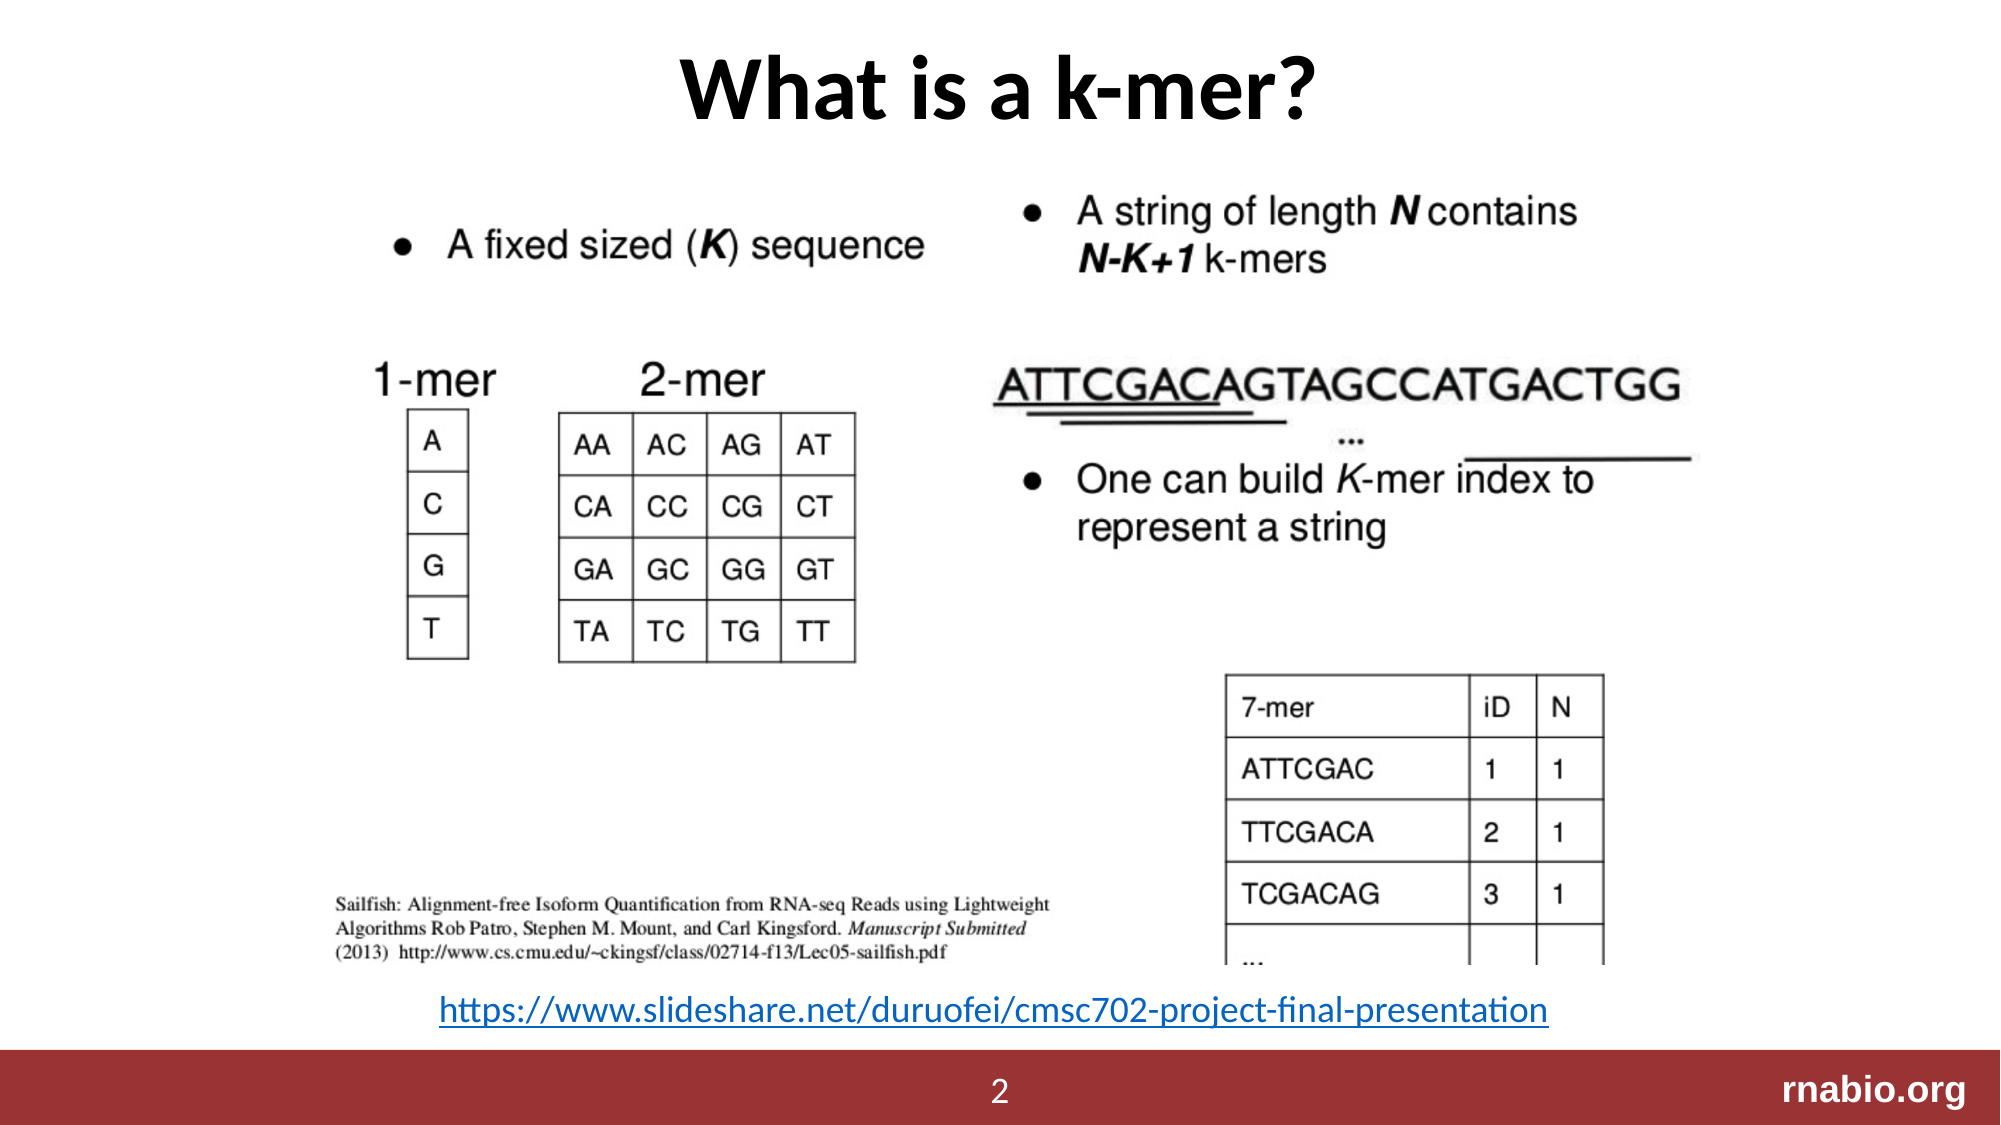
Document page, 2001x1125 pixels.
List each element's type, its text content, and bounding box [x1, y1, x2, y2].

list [274, 189, 1725, 965]
title What is a k-mer? [275, 7, 1725, 173]
text_box https://www.slideshare.net/duruofei/cmsc702-project-final-presentation [424, 978, 1565, 1038]
